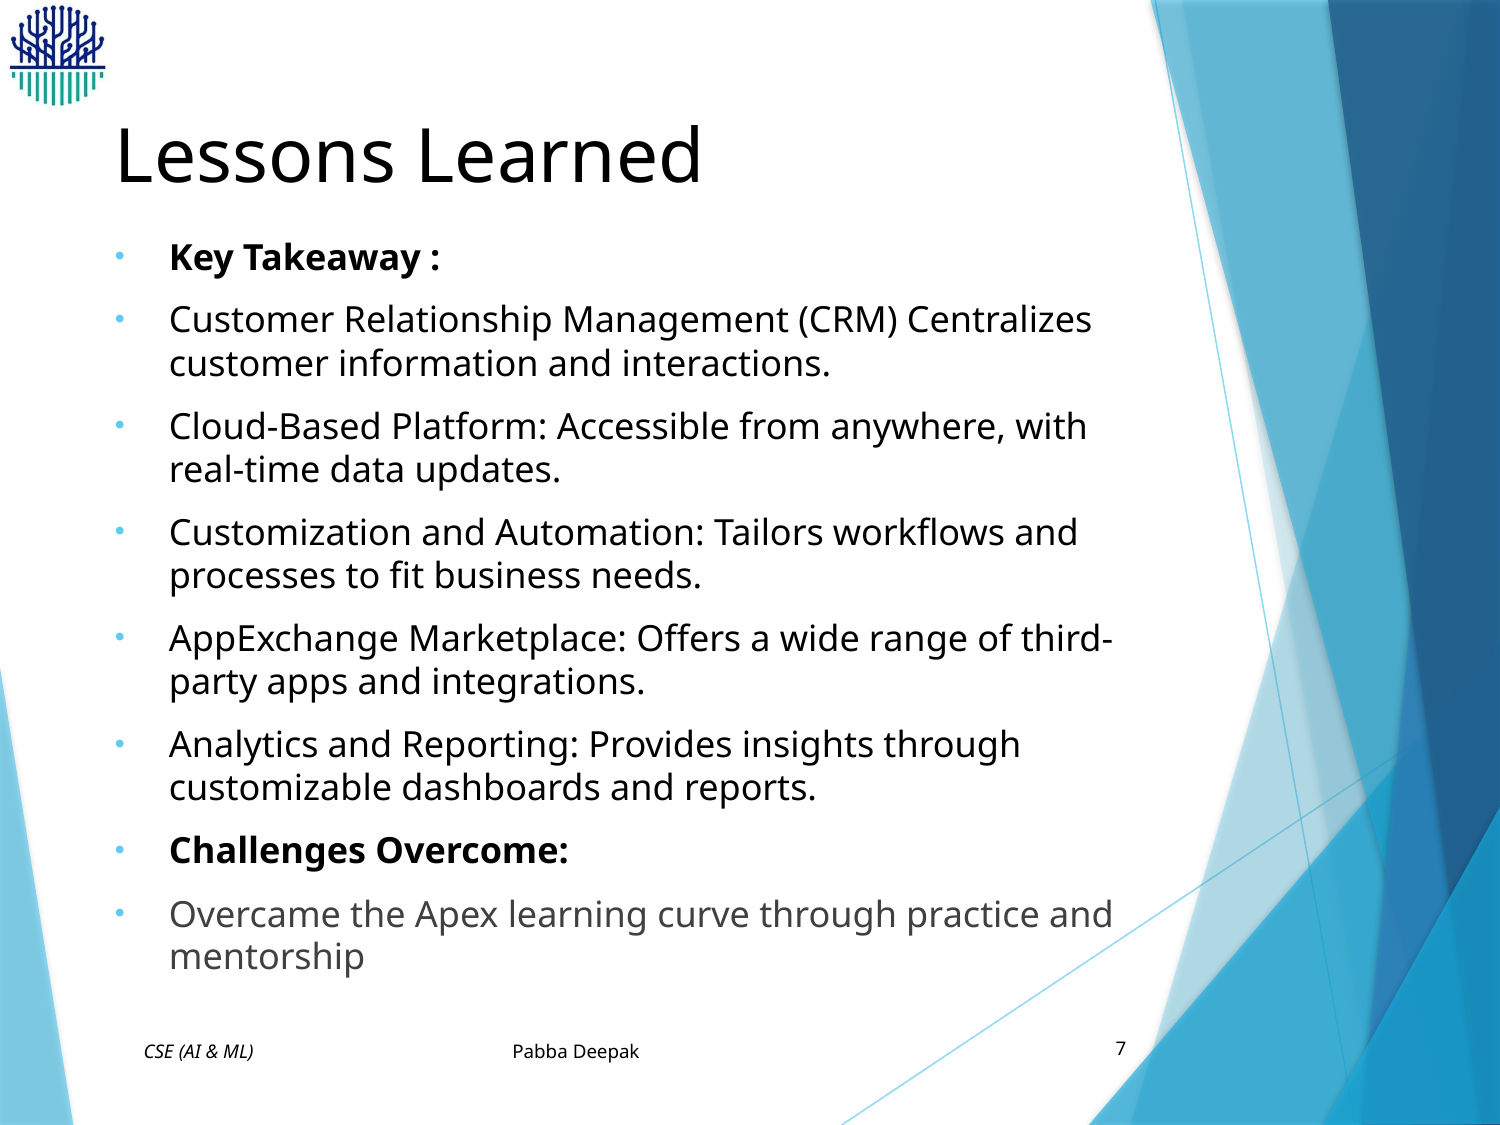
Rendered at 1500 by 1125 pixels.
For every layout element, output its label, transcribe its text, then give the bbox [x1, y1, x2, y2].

picture [0, 0, 113, 113]
list Key Takeaway : Customer Relationship Management (CRM) Centralizes customer information and interactions. Cloud-Based Platform: Accessible from anywhere, with real-time data updates. Customization and Automation: Tailors workflows and processes to fit business needs. AppExchange Marketplace: Offers a wide range of third-party apps and integrations. Analytics and Reporting: Provides insights through customizable dashboards and reports. Challenges Overcome: Overcame the Apex learning curve through practice and mentorship [99, 226, 1142, 991]
slide_number 7 [1057, 1017, 1142, 1078]
slide_number CSE (AI & ML) [99, 1021, 269, 1081]
footer Pabba Deepak [497, 1021, 1256, 1081]
title Lessons Learned [99, 99, 1142, 226]
